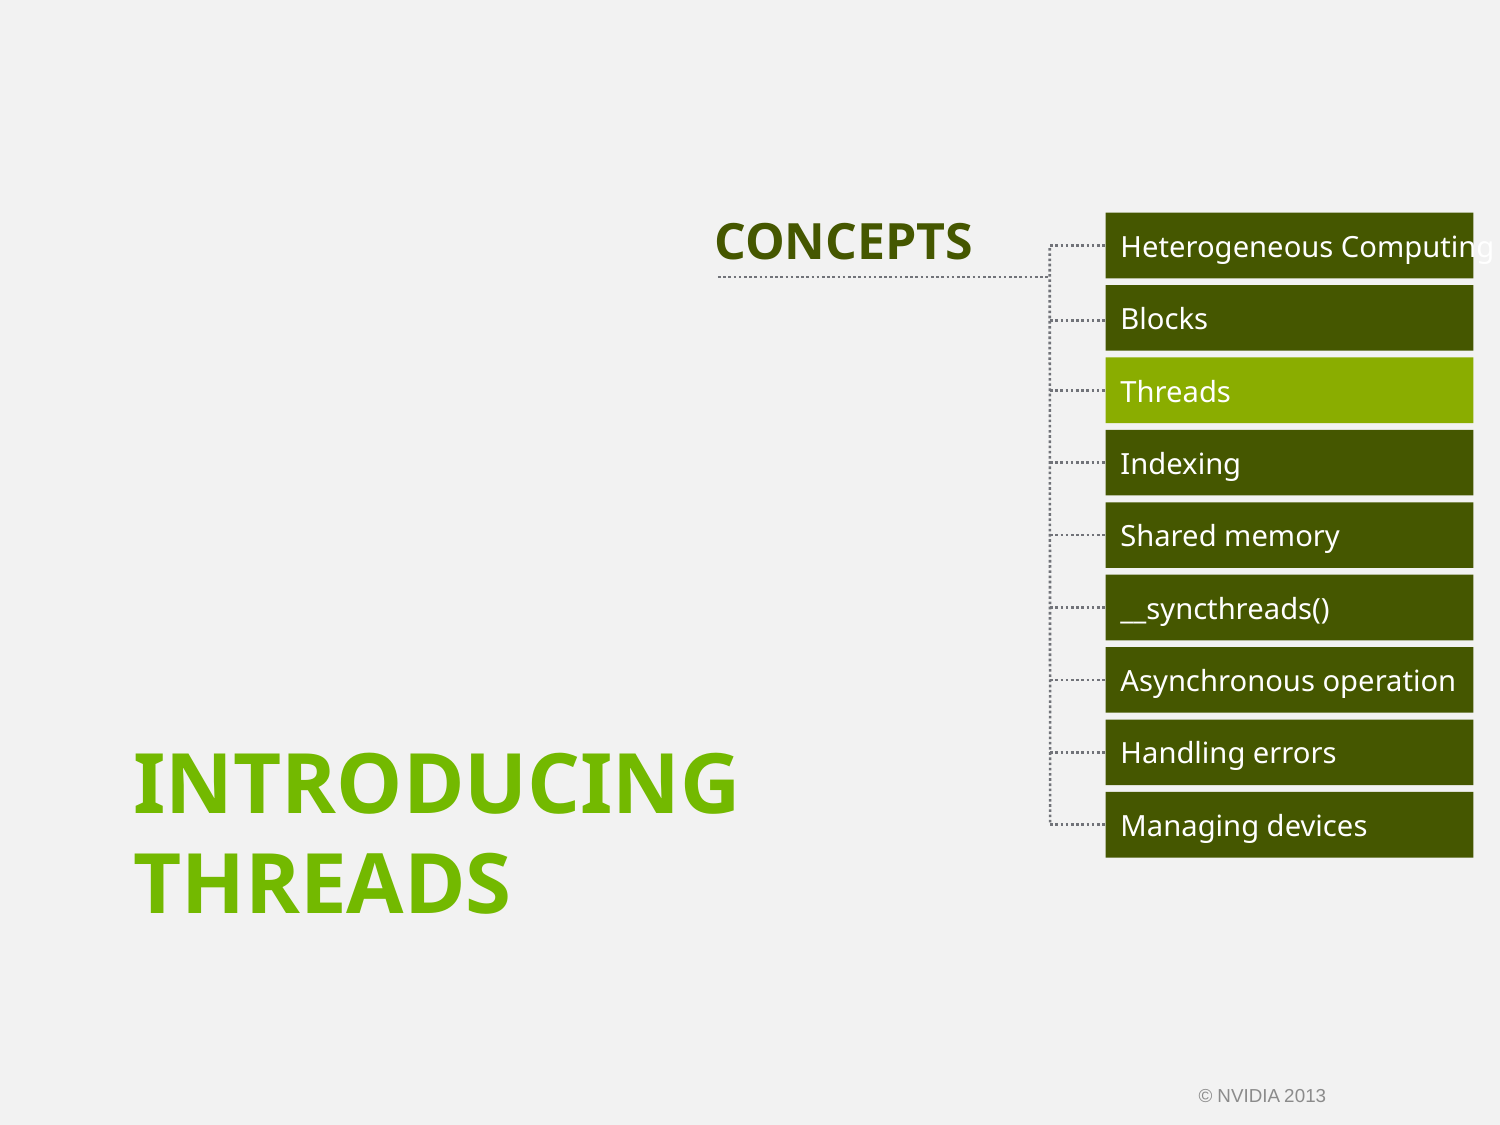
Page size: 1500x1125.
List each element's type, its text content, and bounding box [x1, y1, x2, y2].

text_box Introducing Threads [118, 722, 1009, 938]
text_box CONCEPTS [699, 201, 988, 277]
text_box __syncthreads() [1105, 574, 1474, 641]
text_box Threads [1105, 357, 1474, 424]
text_box Indexing [1105, 429, 1474, 496]
text_box Managing devices [1105, 791, 1474, 858]
footer © NVIDIA 2013 [1025, 1065, 1500, 1125]
text_box Shared memory [1105, 502, 1474, 568]
text_box Handling errors [1105, 719, 1474, 786]
text_box Asynchronous operation [1105, 647, 1474, 713]
text_box Heterogeneous Computing [1105, 212, 1474, 279]
text_box Blocks [1105, 285, 1474, 351]
